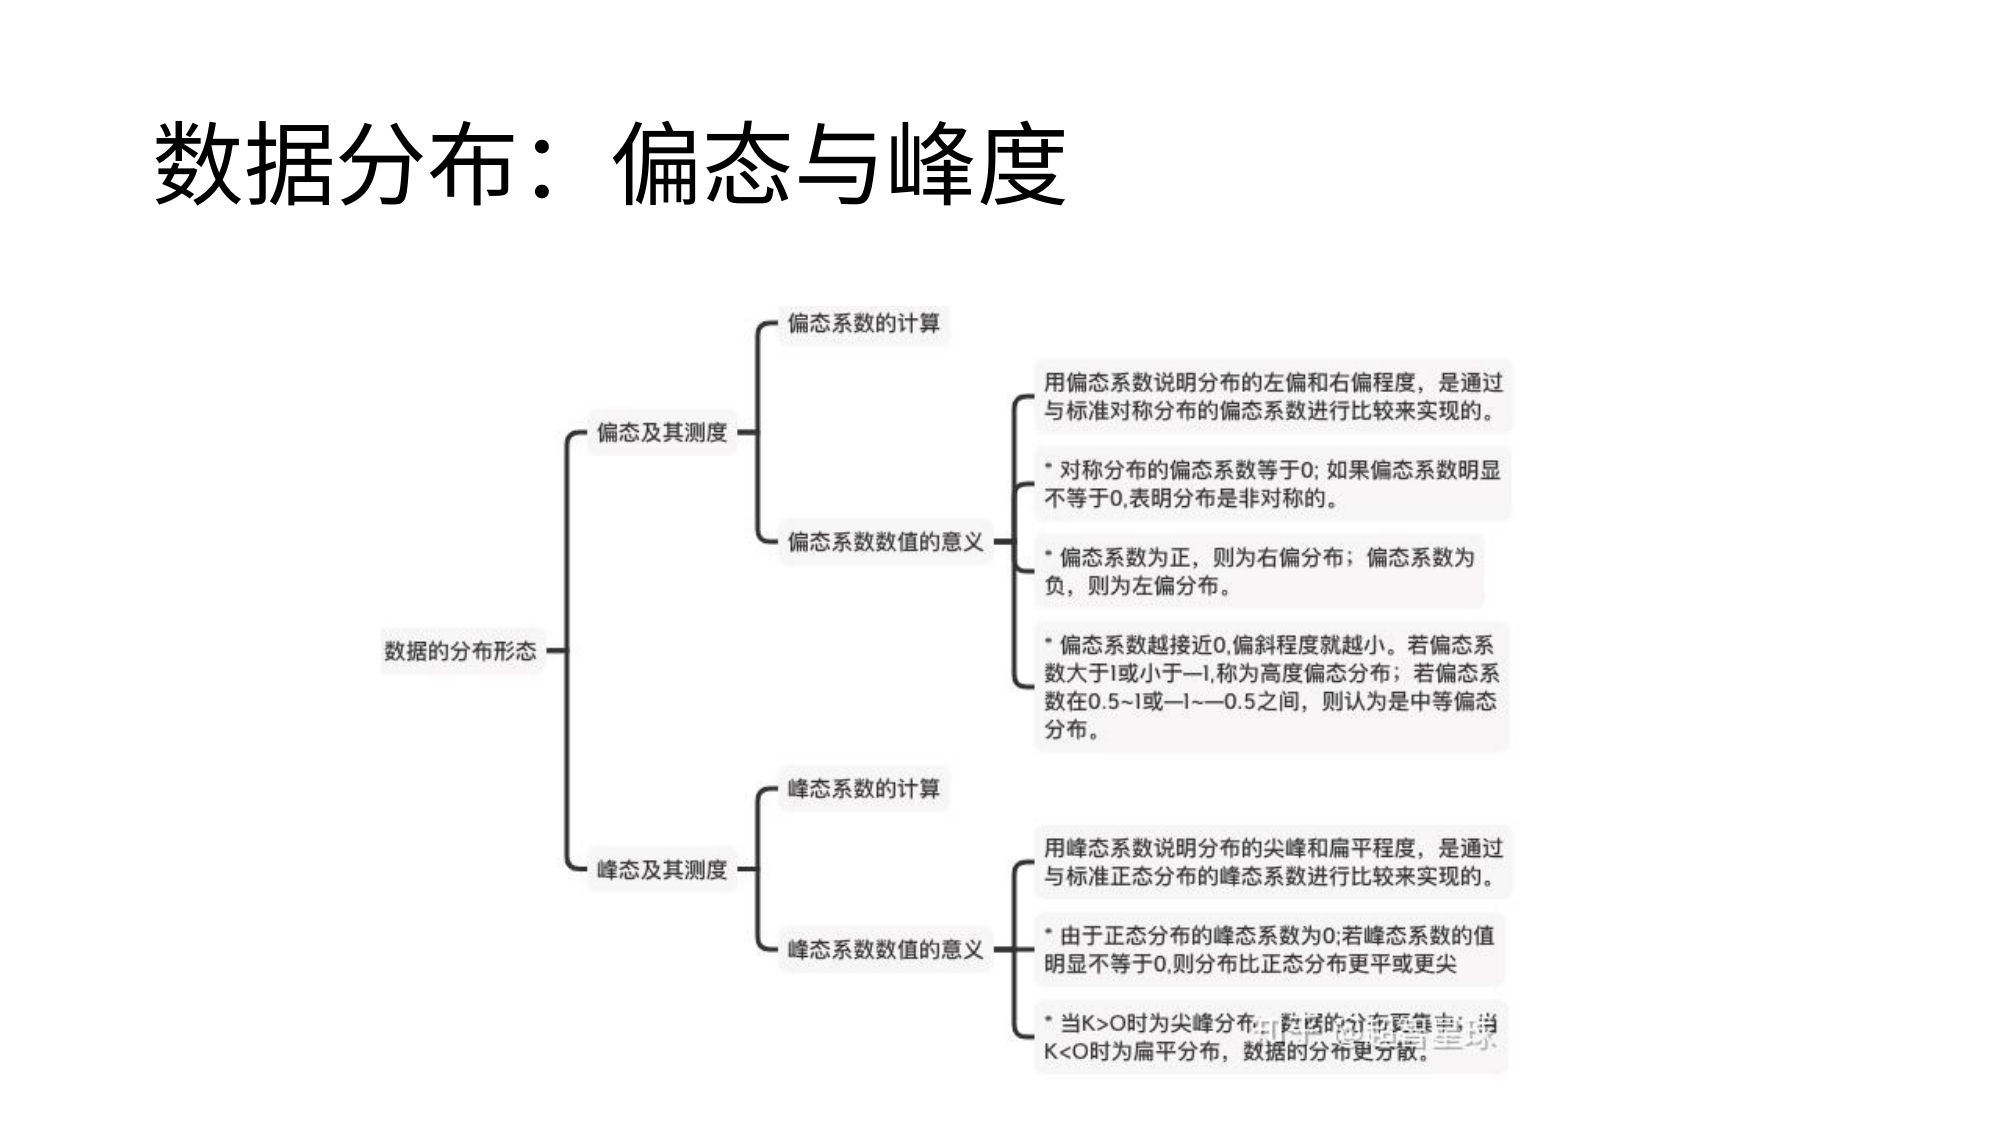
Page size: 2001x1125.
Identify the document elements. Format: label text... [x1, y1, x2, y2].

picture [381, 306, 1526, 1082]
title 数据分布：偏态与峰度 [137, 59, 1863, 278]
